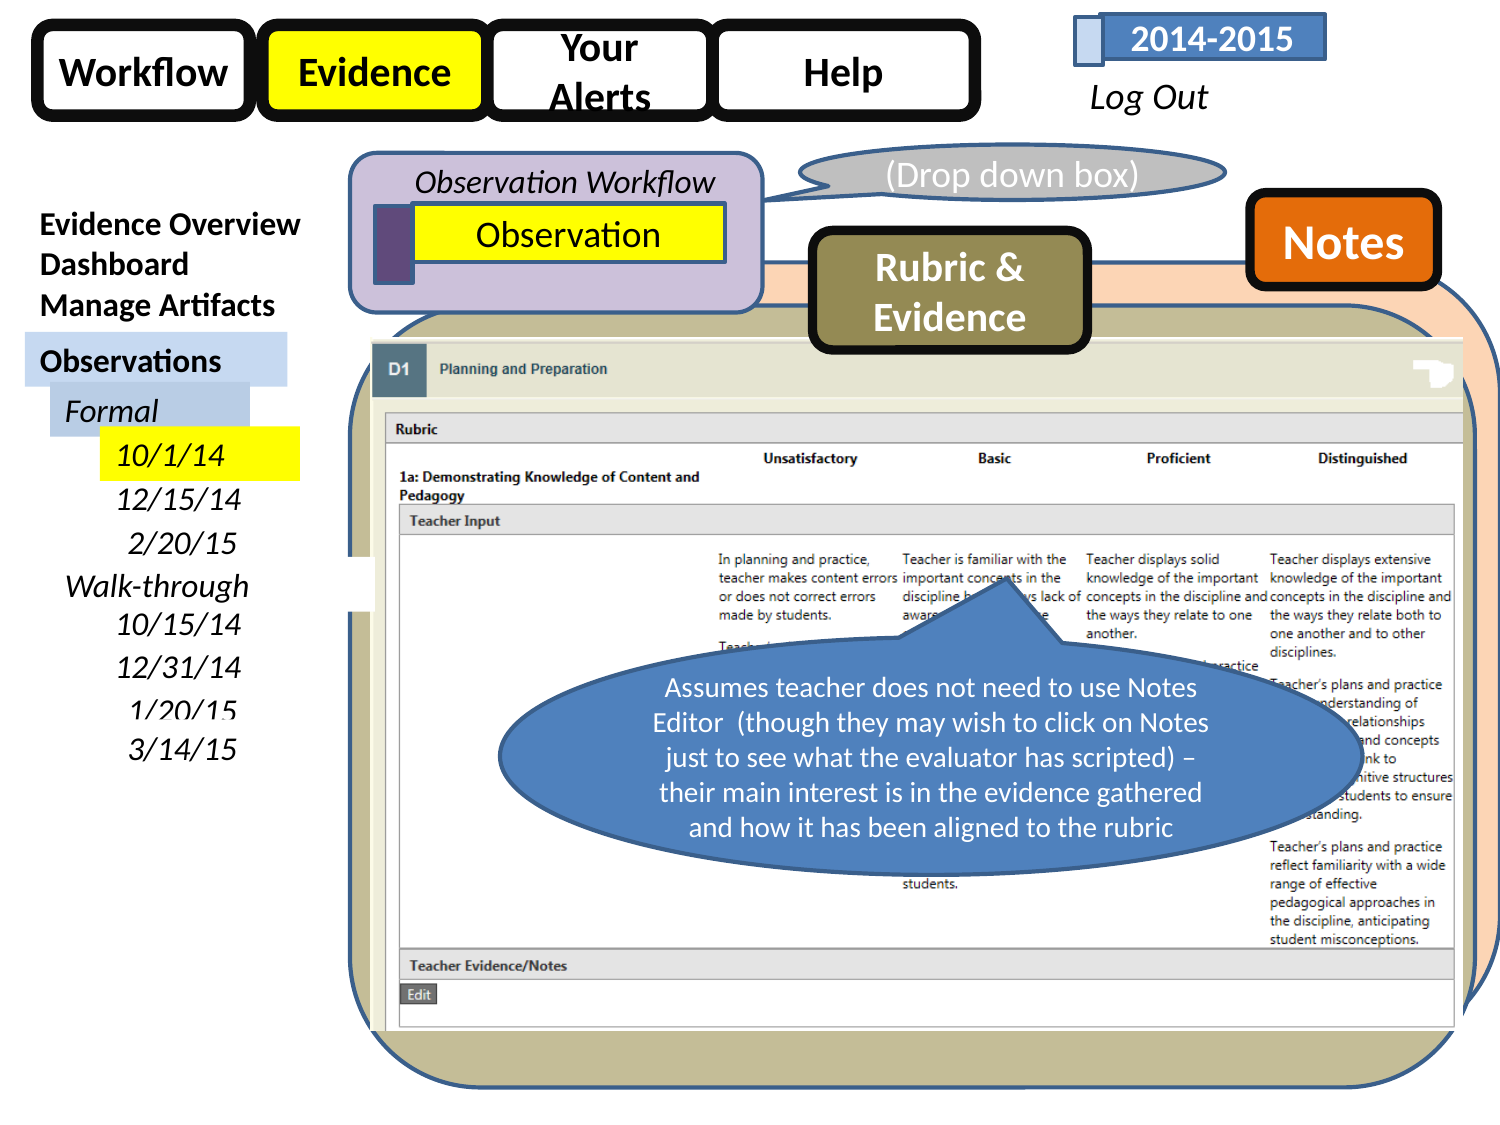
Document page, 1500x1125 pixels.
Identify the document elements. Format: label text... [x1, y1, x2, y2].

text_box Manage Artifacts [24, 276, 338, 331]
text_box 1/20/15 [112, 681, 313, 719]
text_box Log Out [1074, 64, 1475, 124]
text_box 10/1/14 [99, 426, 300, 481]
text_box 2014-2015 [1098, 12, 1327, 61]
text_box [347, 612, 364, 1021]
text_box (Drop down box) [766, 142, 1228, 203]
text_box Rubric & Evidence [810, 228, 1090, 335]
text_box [347, 372, 364, 556]
text_box Evidence Overview [24, 194, 325, 250]
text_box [349, 152, 763, 313]
text_box Help [710, 22, 978, 118]
text_box Observations [24, 331, 288, 387]
text_box Evidence [260, 22, 487, 118]
text_box 10/15/14 [99, 612, 300, 650]
text_box Dashboard [24, 250, 225, 276]
text_box 3/14/15 [112, 719, 313, 775]
text_box [1073, 15, 1105, 67]
picture [370, 337, 1463, 1031]
text_box Notes [1247, 190, 1440, 289]
text_box Walk-through [50, 556, 364, 612]
text_box Your Alerts [485, 22, 712, 118]
text_box [1090, 303, 1431, 335]
text_box [1090, 260, 1500, 1002]
text_box Workflow [35, 22, 253, 118]
text_box 2/20/15 [112, 513, 313, 556]
text_box [394, 303, 810, 335]
text_box Formal [50, 381, 250, 437]
text_box 12/15/14 [99, 481, 300, 525]
text_box [1466, 383, 1478, 1010]
text_box [376, 1039, 1449, 1090]
text_box [766, 260, 810, 303]
text_box 12/31/14 [99, 650, 300, 693]
